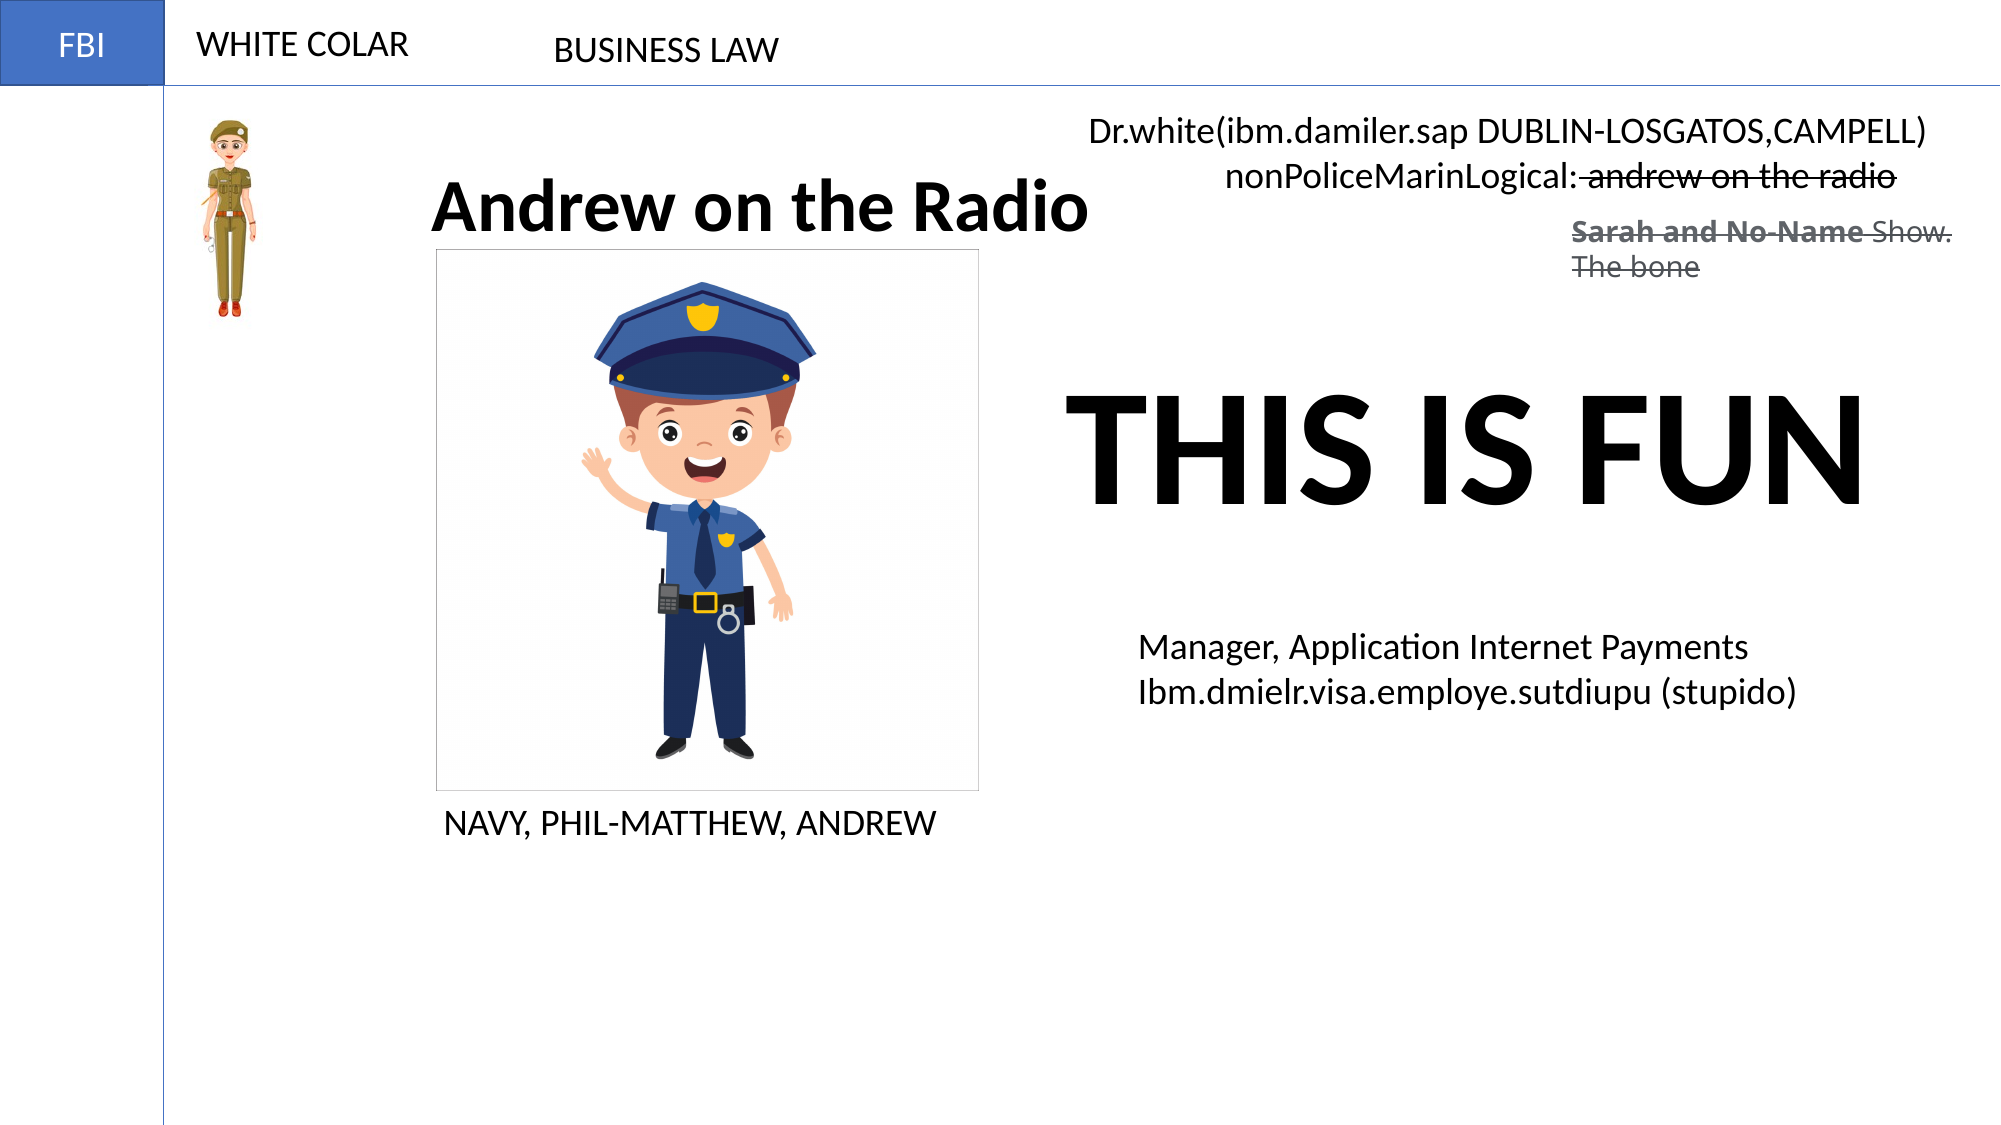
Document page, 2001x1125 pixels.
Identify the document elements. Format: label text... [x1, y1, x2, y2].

text_box NAVY, PHIL-MATTHEW, ANDREW [428, 790, 952, 851]
text_box Sarah and No-Name Show. The bone [1556, 206, 1968, 291]
text_box Andrew on the Radio [417, 149, 1106, 254]
text_box WHITE COLAR [181, 11, 425, 72]
text_box FBI [0, 0, 163, 86]
text_box Dr.white(ibm.damiler.sap DUBLIN-LOSGATOS,CAMPELL) nonPoliceMarinLogical: andrew on the radio [1074, 98, 1943, 204]
text_box BUSINESS LAW [538, 18, 795, 78]
picture [179, 114, 263, 331]
text_box THIS IS FUN [1050, 330, 1886, 546]
picture [436, 249, 979, 791]
text_box Manager, Application Internet Payments Ibm.dmielr.visa.employe.sutdiupu (stupido) [1123, 615, 1813, 720]
